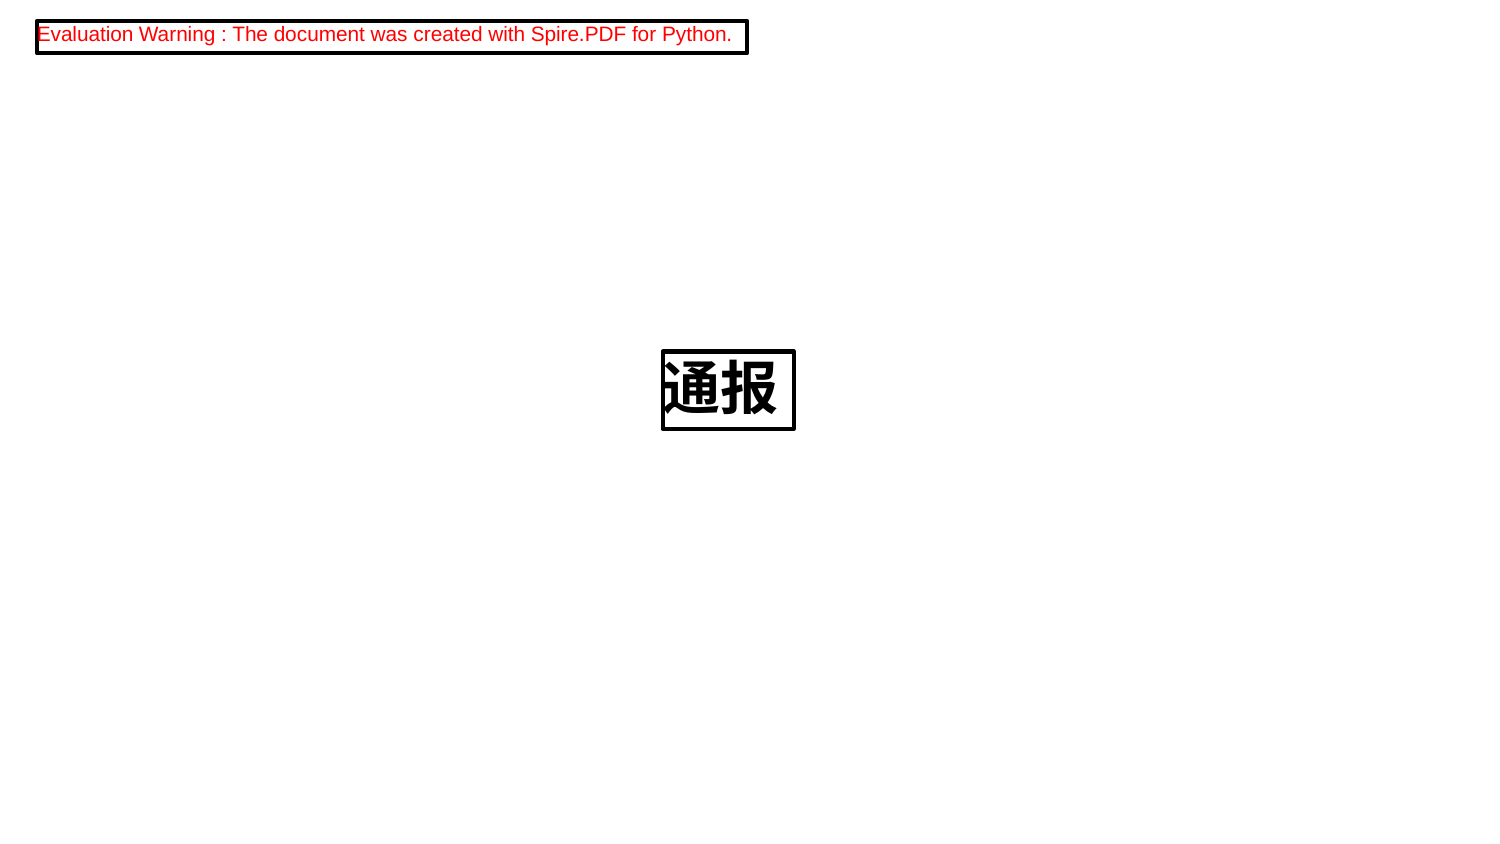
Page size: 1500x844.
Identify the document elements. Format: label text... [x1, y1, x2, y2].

text_box 通报 [661, 349, 796, 431]
text_box Evaluation Warning : The document was created with Spire.PDF for Python. [35, 19, 749, 55]
